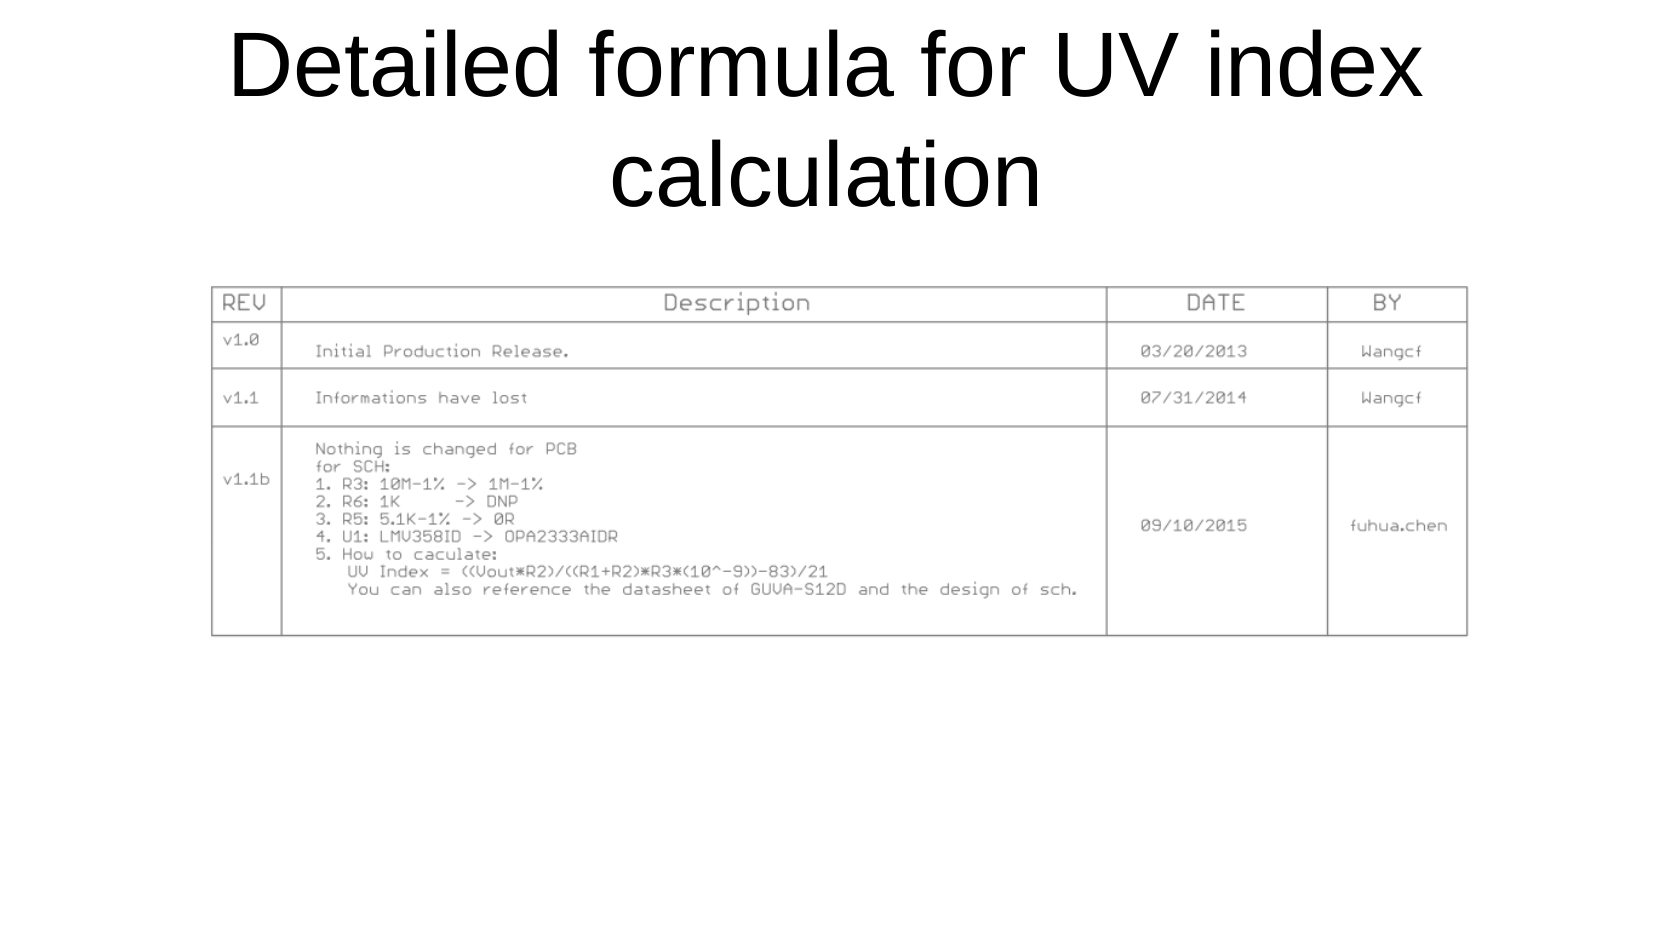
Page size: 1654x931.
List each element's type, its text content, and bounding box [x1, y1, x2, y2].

text_box Detailed formula for UV index calculation [82, 12, 1571, 218]
picture [194, 284, 1501, 646]
